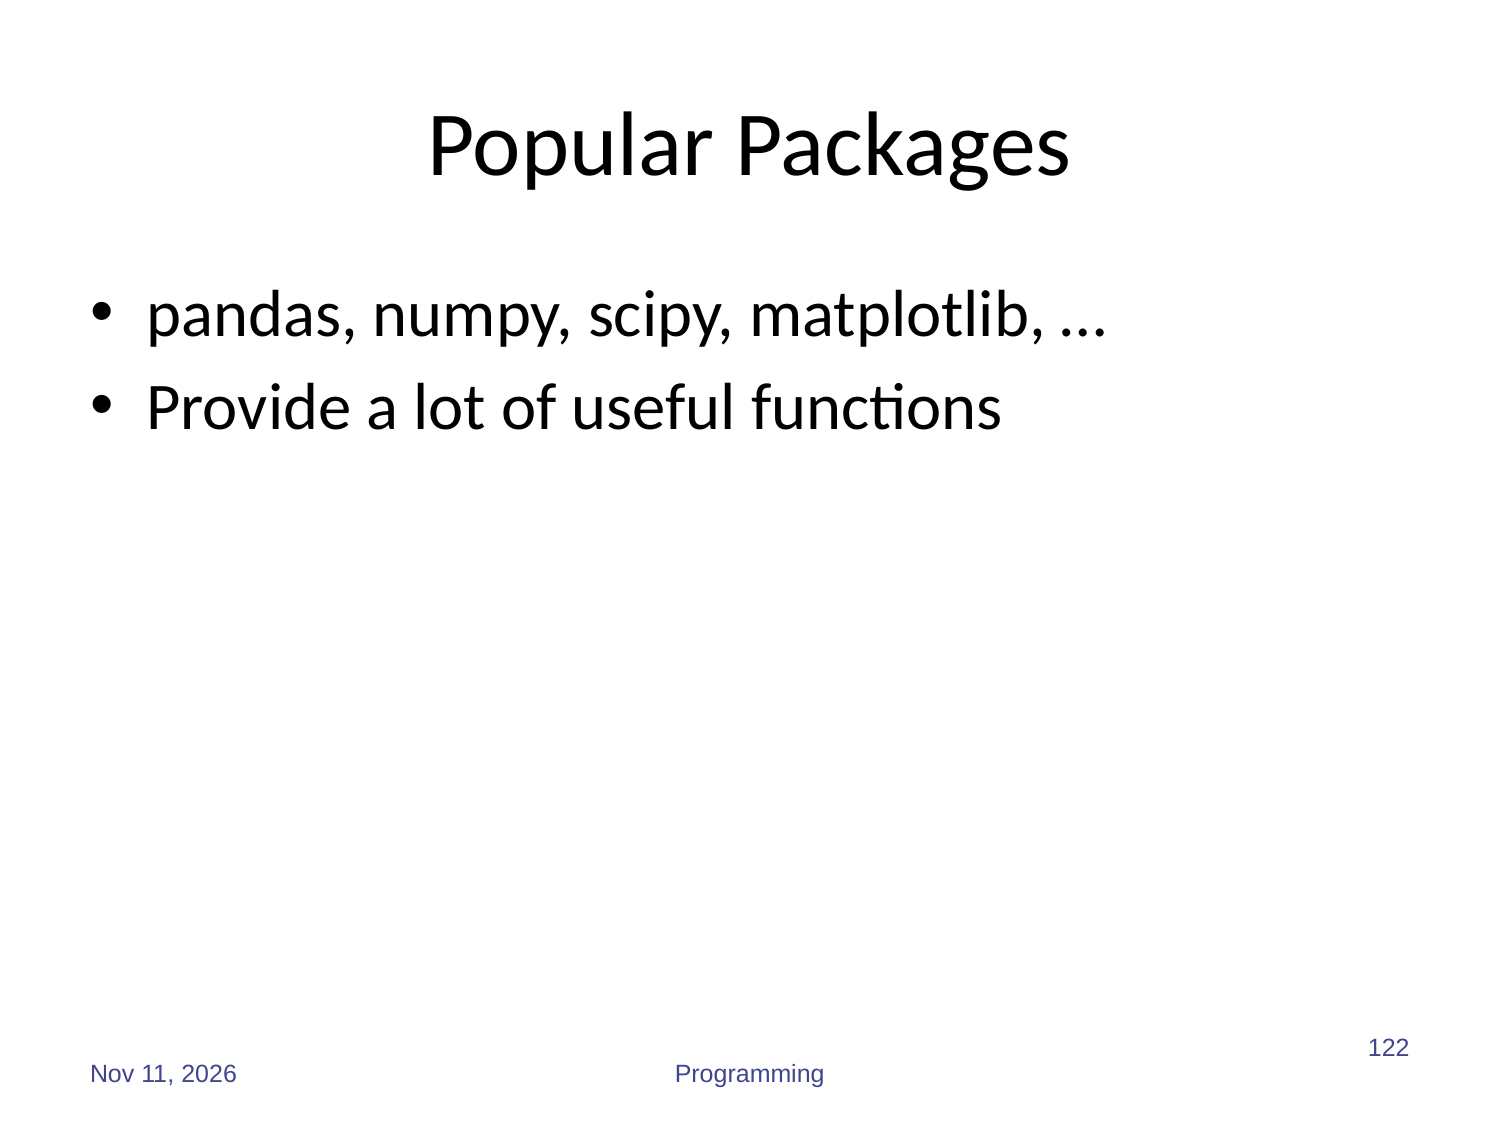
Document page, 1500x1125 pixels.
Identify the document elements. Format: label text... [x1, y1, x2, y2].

footer Programming [512, 1042, 988, 1103]
slide_number Apr-24 [75, 1042, 425, 1103]
slide_number 122 [1074, 1016, 1425, 1077]
title Popular Packages [75, 45, 1425, 233]
list pandas, numpy, scipy, matplotlib, … Provide a lot of useful functions [75, 262, 1425, 1005]
